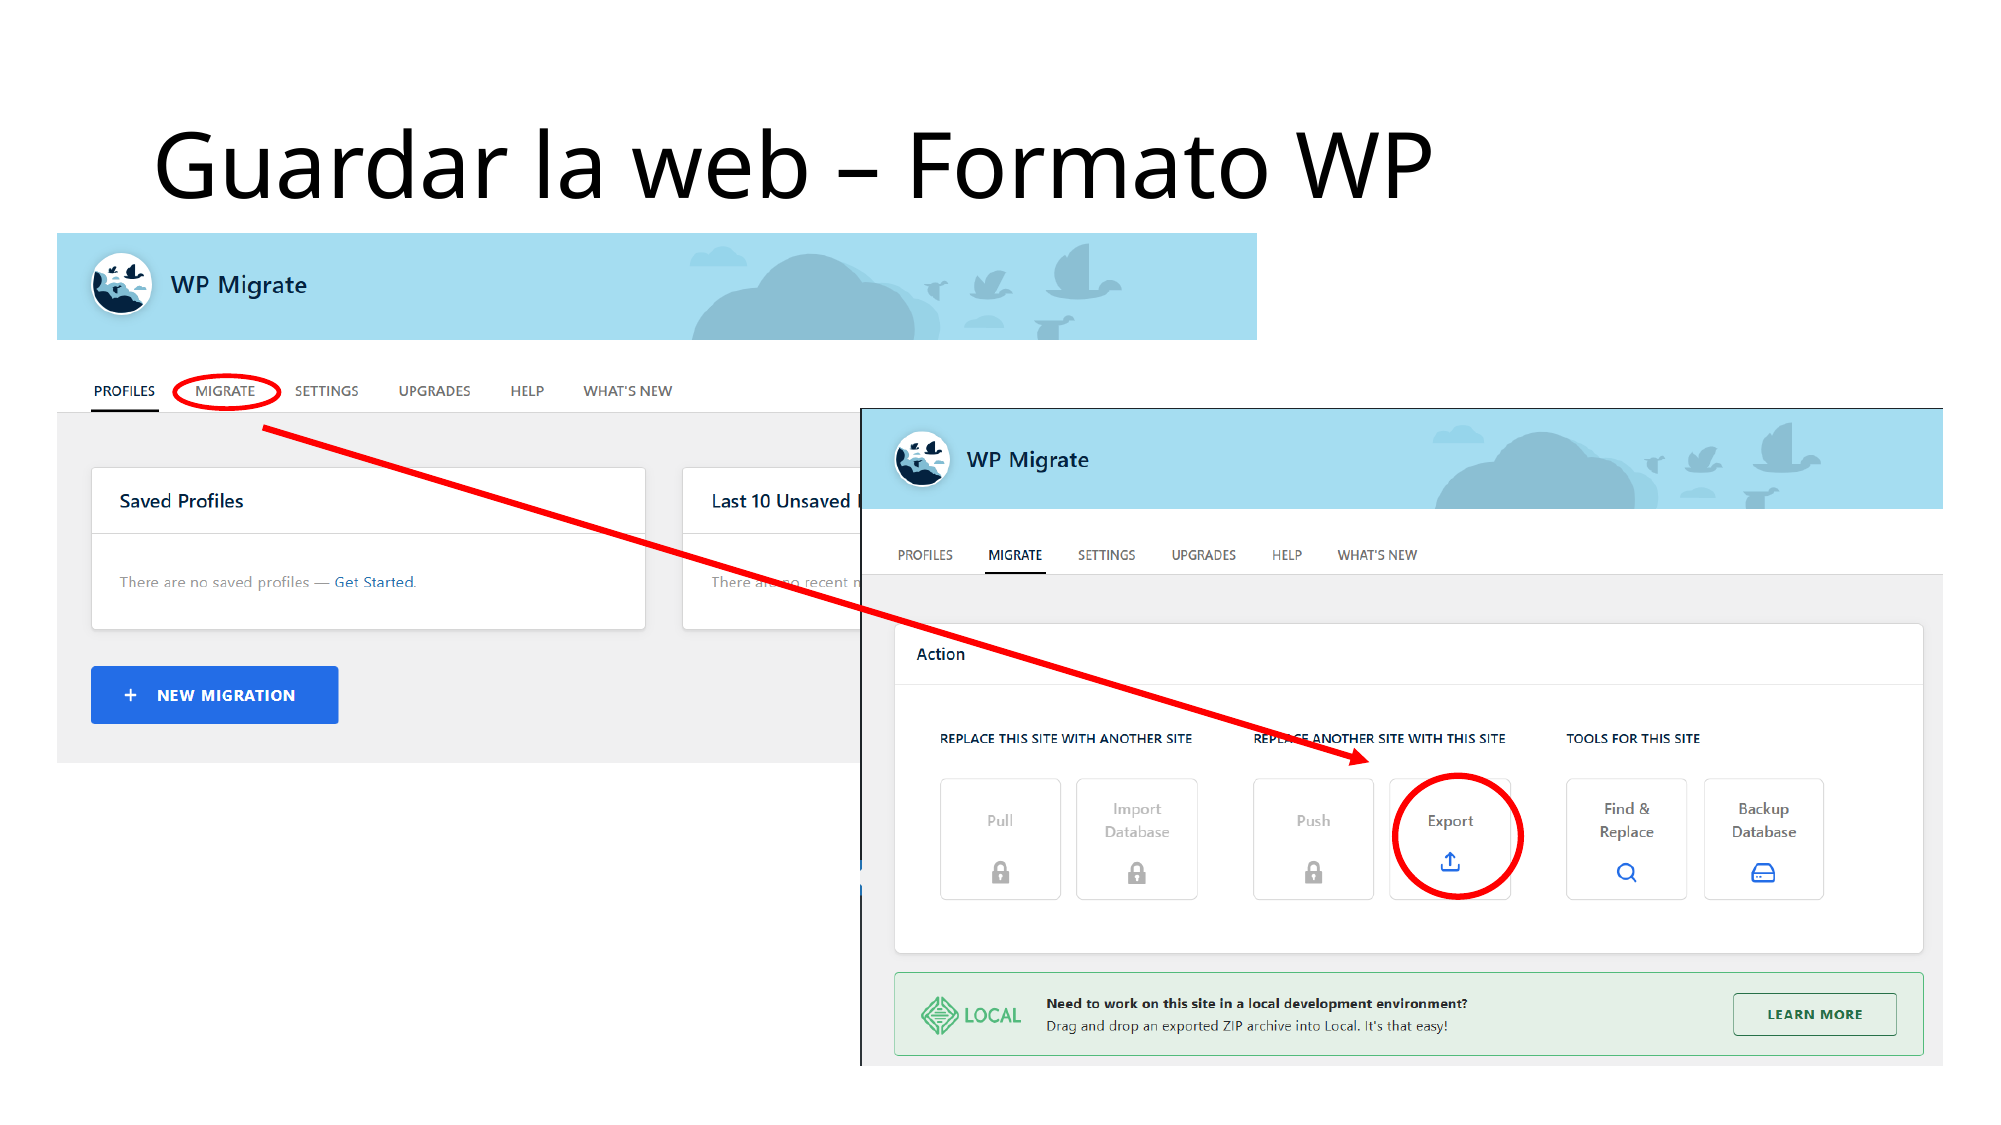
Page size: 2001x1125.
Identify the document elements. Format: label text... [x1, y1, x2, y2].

title Guardar la web – Formato WP [137, 59, 1863, 278]
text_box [262, 426, 1370, 763]
picture [56, 233, 1943, 1066]
